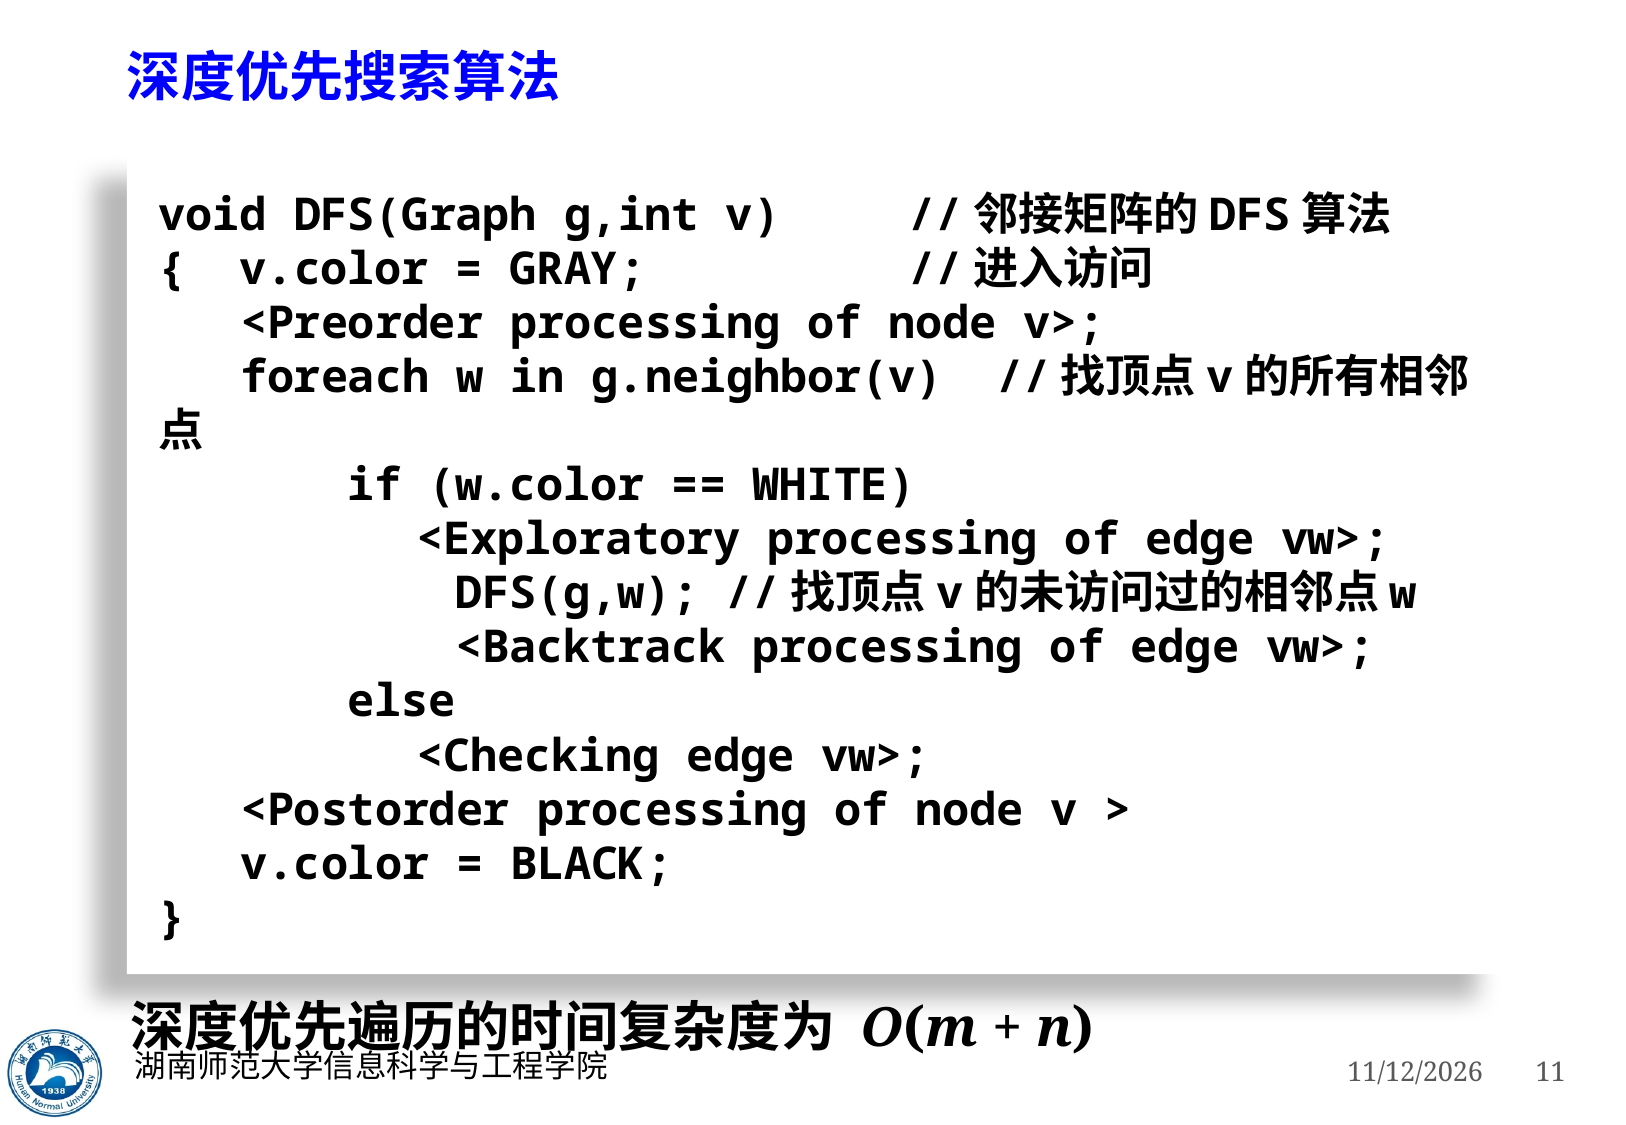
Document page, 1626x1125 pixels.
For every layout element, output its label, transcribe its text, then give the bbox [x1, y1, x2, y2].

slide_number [1119, 1042, 1491, 1103]
text_box 深度优先遍历的时间复杂度为 O(m + n) [115, 984, 1110, 1065]
text_box 深度优先搜索算法 [126, 41, 1219, 107]
text_box void DFS(Graph g,int v) //邻接矩阵的DFS算法 { v.color = GRAY; //进入访问 <Preorder processing of node v>; foreach w in g.neighbor(v) //找顶点v的所有相邻点 if (w.color == WHITE) <Exploratory processing of edge vw>; DFS(g,w); //找顶点v的未访问过的相邻点w <Backtrack processing of edge vw>; else <Checking edge vw>; <Postorder processing of node v > v.color = BLACK; } [126, 152, 1511, 975]
slide_number 11 [1531, 1042, 1606, 1103]
footer 湖南师范大学信息科学与工程学院 [127, 1035, 749, 1095]
picture [6, 1028, 103, 1118]
